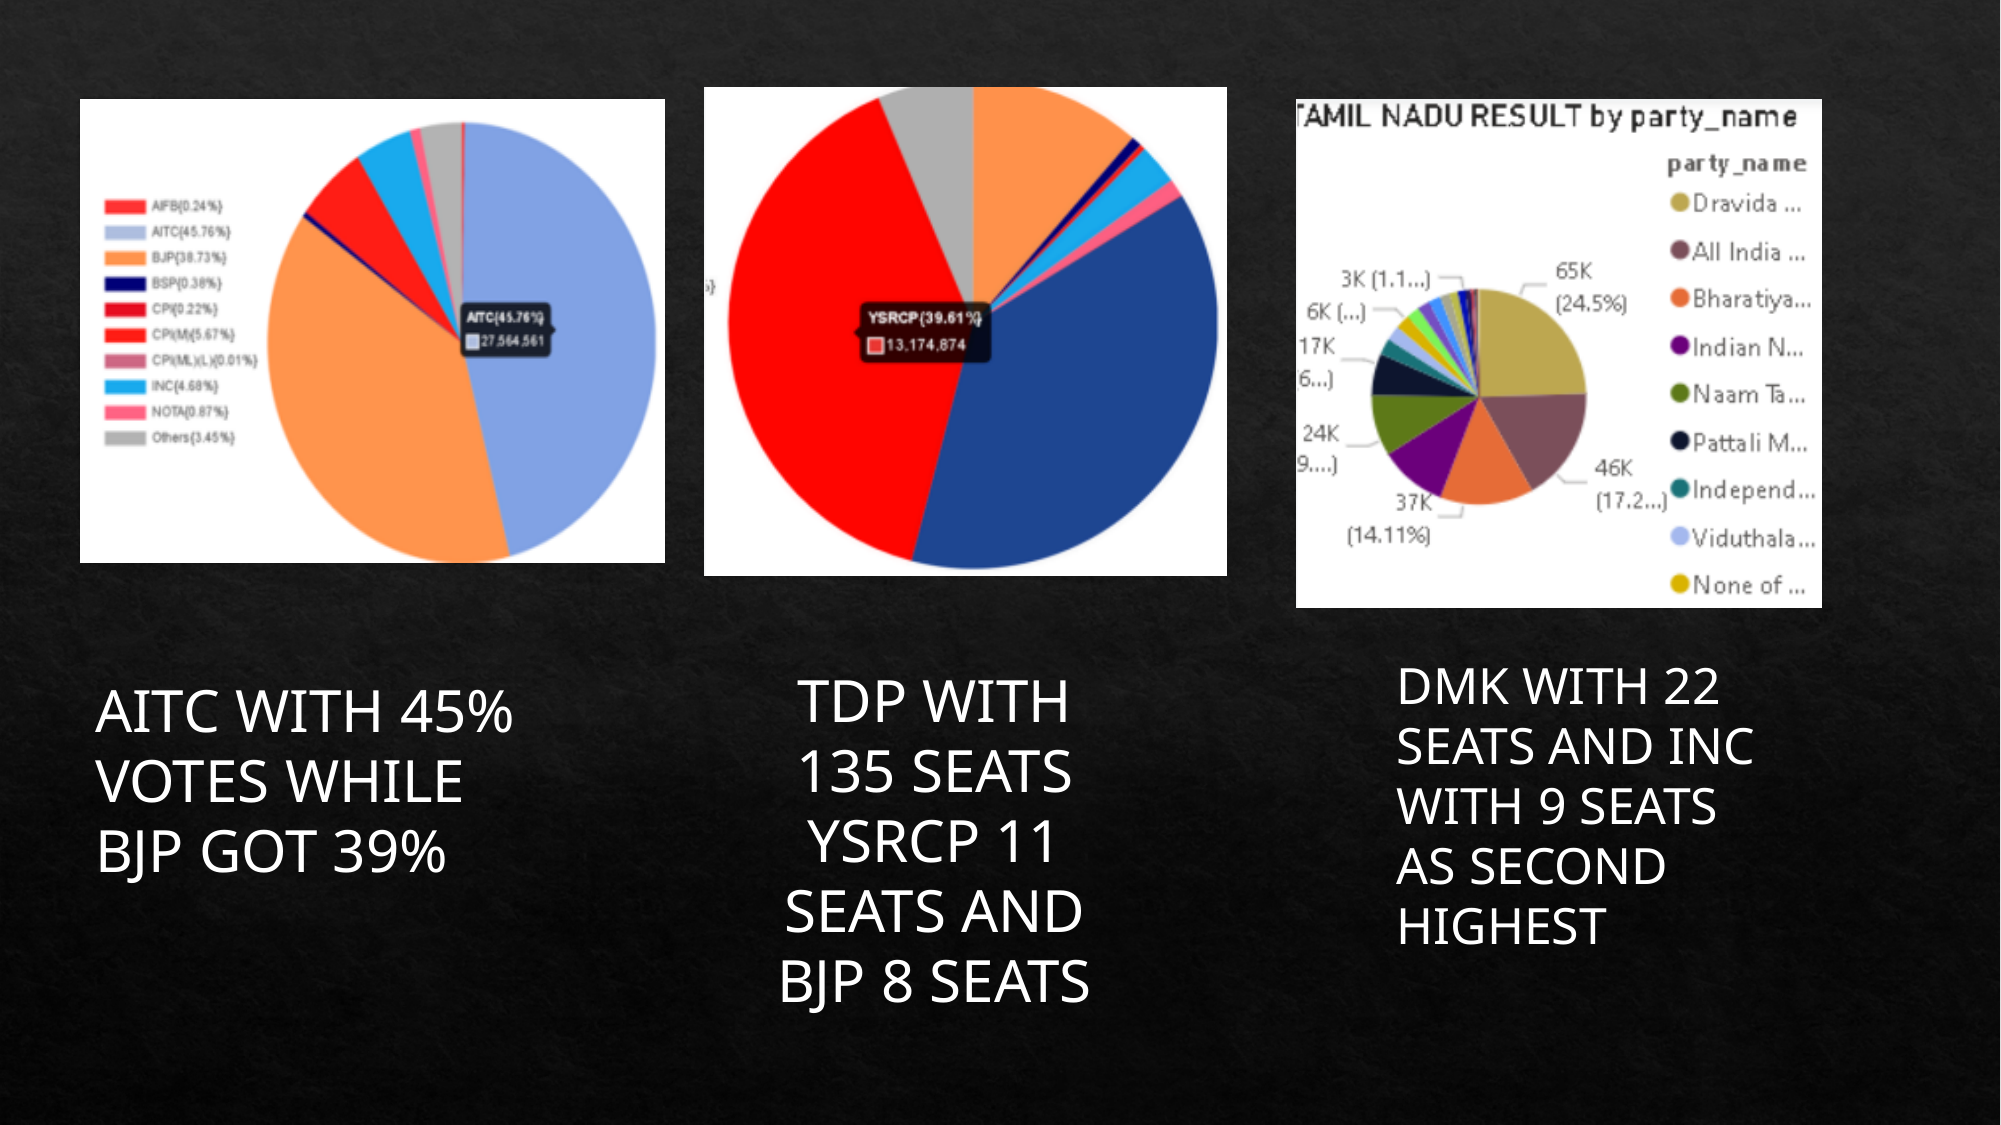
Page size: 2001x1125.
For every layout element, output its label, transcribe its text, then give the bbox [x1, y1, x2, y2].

text_box TDP WITH 135 SEATS YSRCP 11 SEATS AND BJP 8 SEATS [728, 656, 1142, 1022]
text_box AITC WITH 45% VOTES WHILE BJP GOT 39% [80, 666, 579, 892]
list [79, 99, 665, 563]
text_box DMK WITH 22 SEATS AND INC WITH 9 SEATS AS SECOND HIGHEST [1382, 646, 1784, 962]
picture [704, 86, 1227, 576]
picture [1295, 99, 1822, 608]
